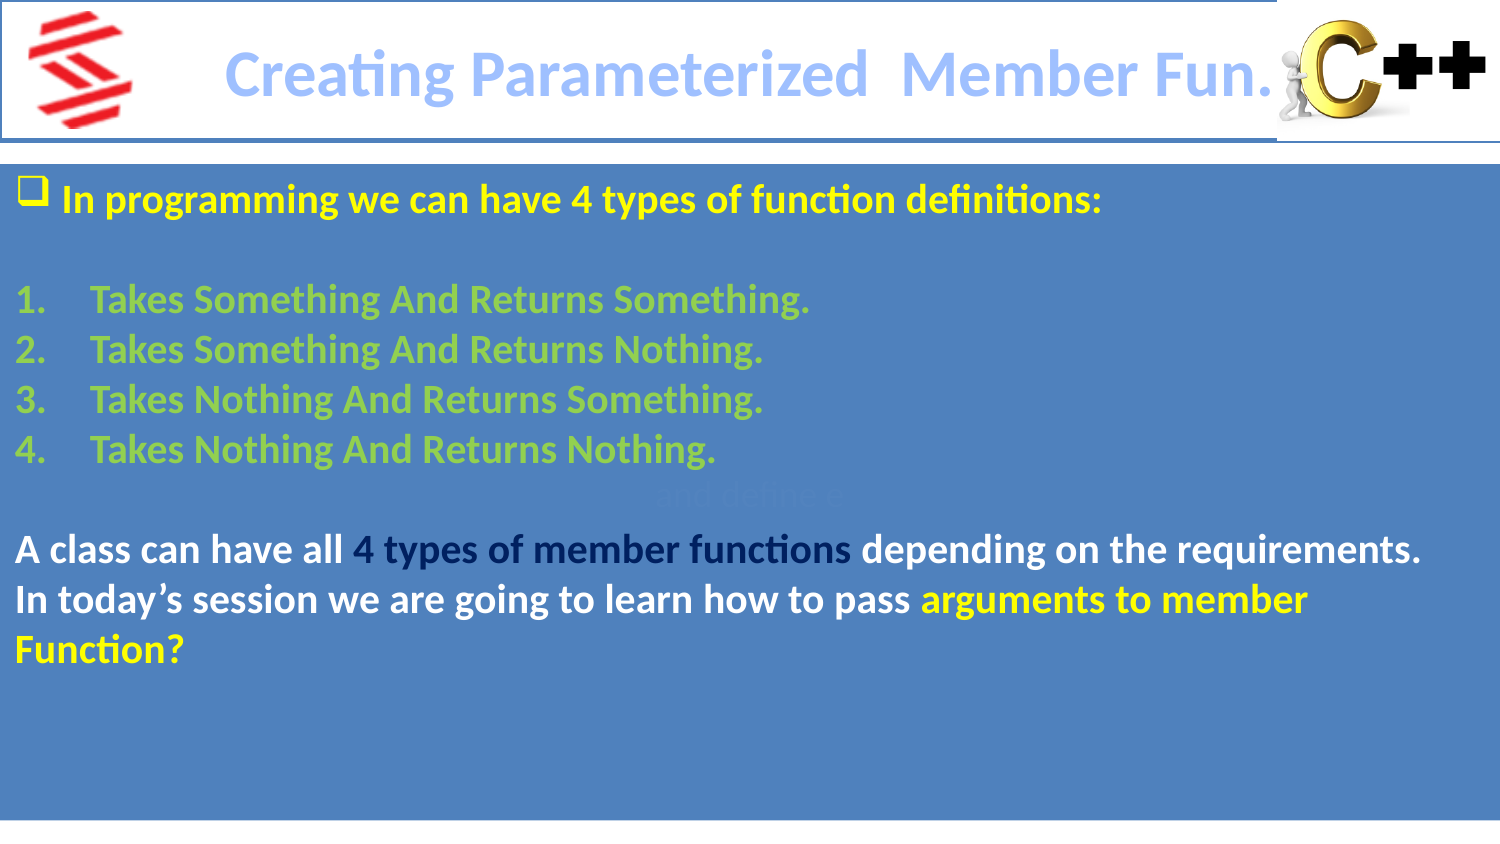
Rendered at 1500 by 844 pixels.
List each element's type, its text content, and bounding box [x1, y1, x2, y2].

picture [23, 11, 141, 130]
picture [1277, 0, 1500, 141]
title Creating Parameterized Member Fun. [0, 0, 1274, 143]
text_box In programming we can have 4 types of function definitions: Takes Something And Returns Something. Takes Something And Returns Nothing. Takes Nothing And Returns Something. Takes Nothing And Returns Nothing. A class can have all 4 types of member functions depending on the requirements. In today’s session we are going to learn how to pass arguments to member Function? [0, 163, 1500, 844]
